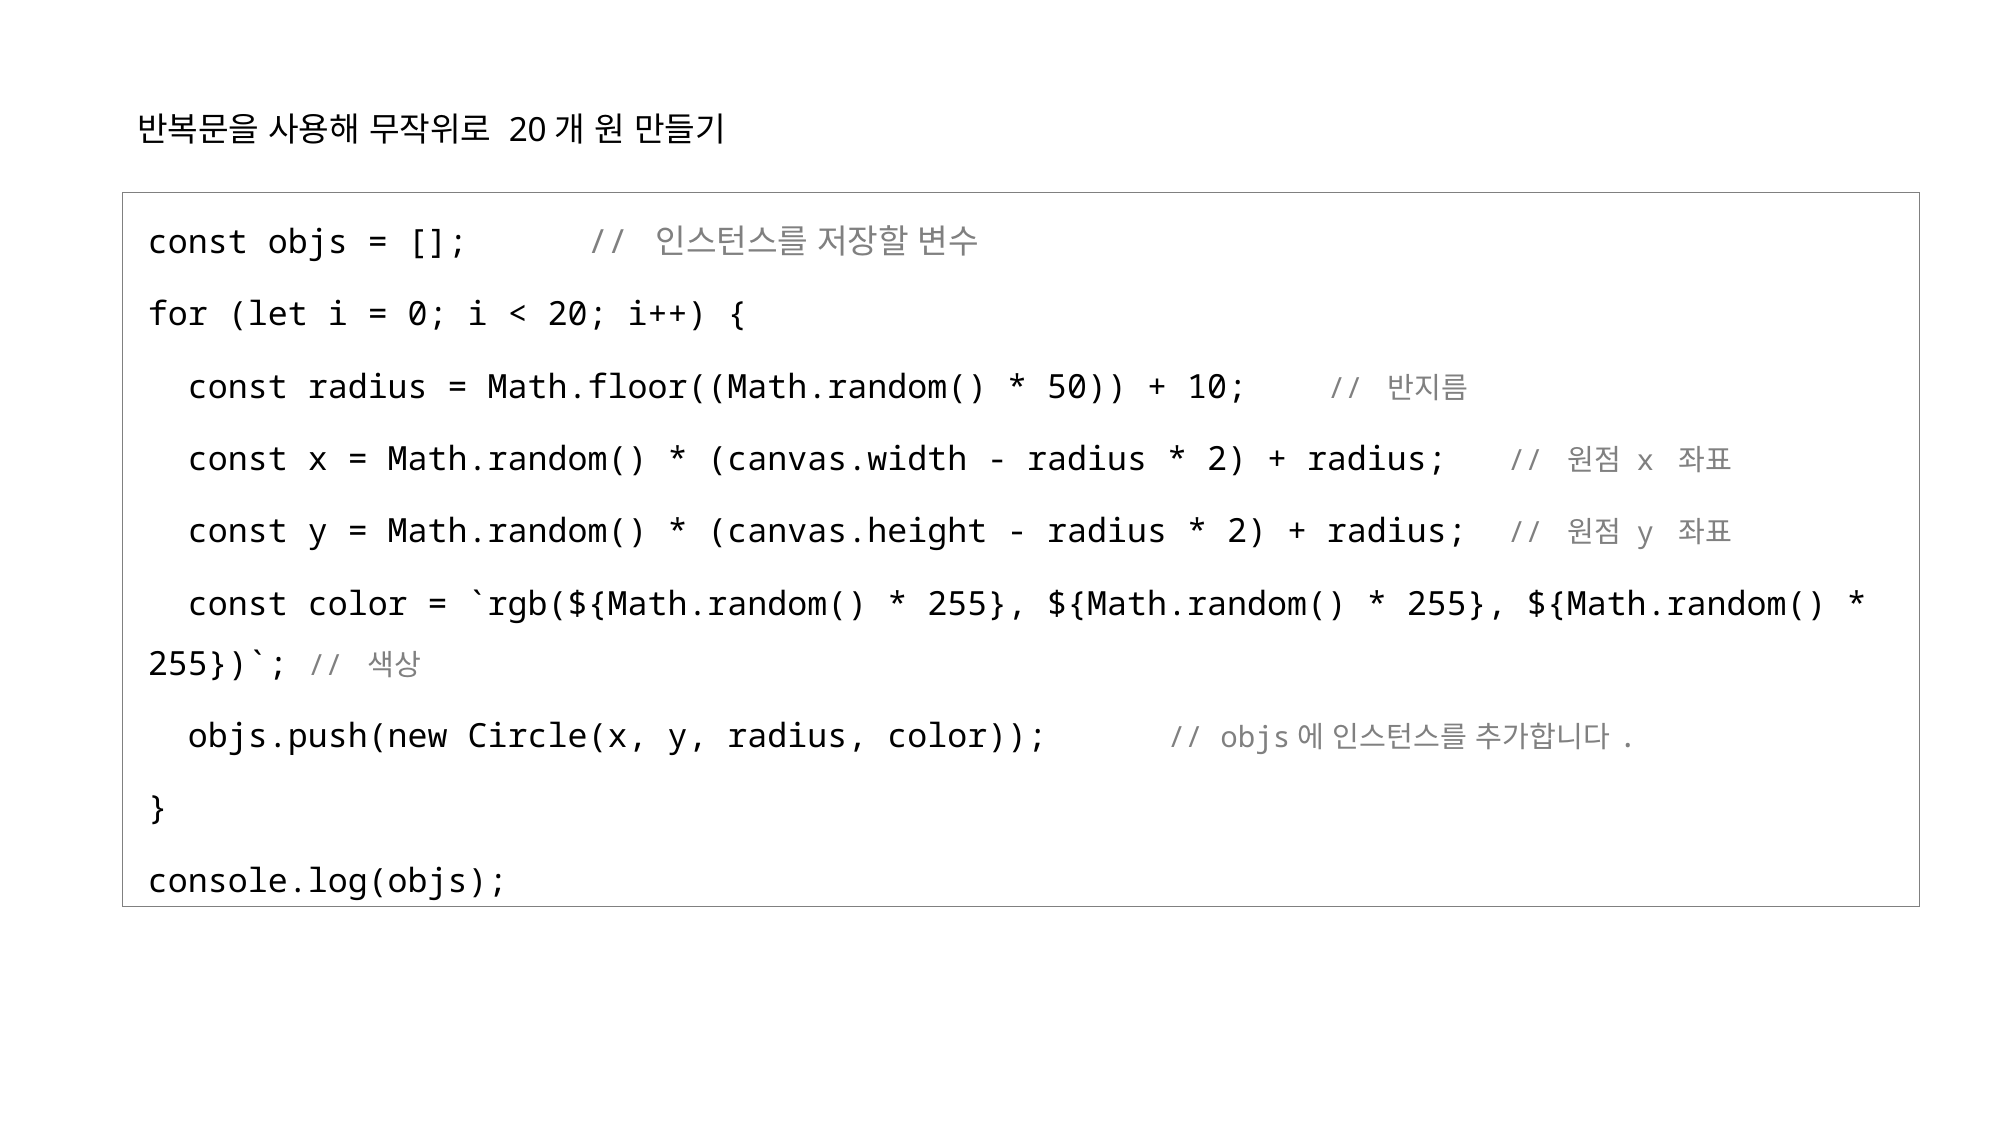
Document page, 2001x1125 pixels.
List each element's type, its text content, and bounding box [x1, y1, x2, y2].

text_box const objs = []; // 인스턴스를 저장할 변수 for (let i = 0; i < 20; i++) { const radius = Math.floor((Math.random() * 50)) + 10; // 반지름 const x = Math.random() * (canvas.width - radius * 2) + radius; // 원점 x 좌표 const y = Math.random() * (canvas.height - radius * 2) + radius; // 원점 y 좌표 const color = `rgb(${Math.random() * 255}, ${Math.random() * 255}, ${Math.random() * 255})`; // 색상 objs.push(new Circle(x, y, radius, color)); // objs에 인스턴스를 추가합니다. } console.log(objs); [122, 192, 1920, 907]
text_box 반복문을 사용해 무작위로 20개 원 만들기 [122, 80, 1690, 156]
